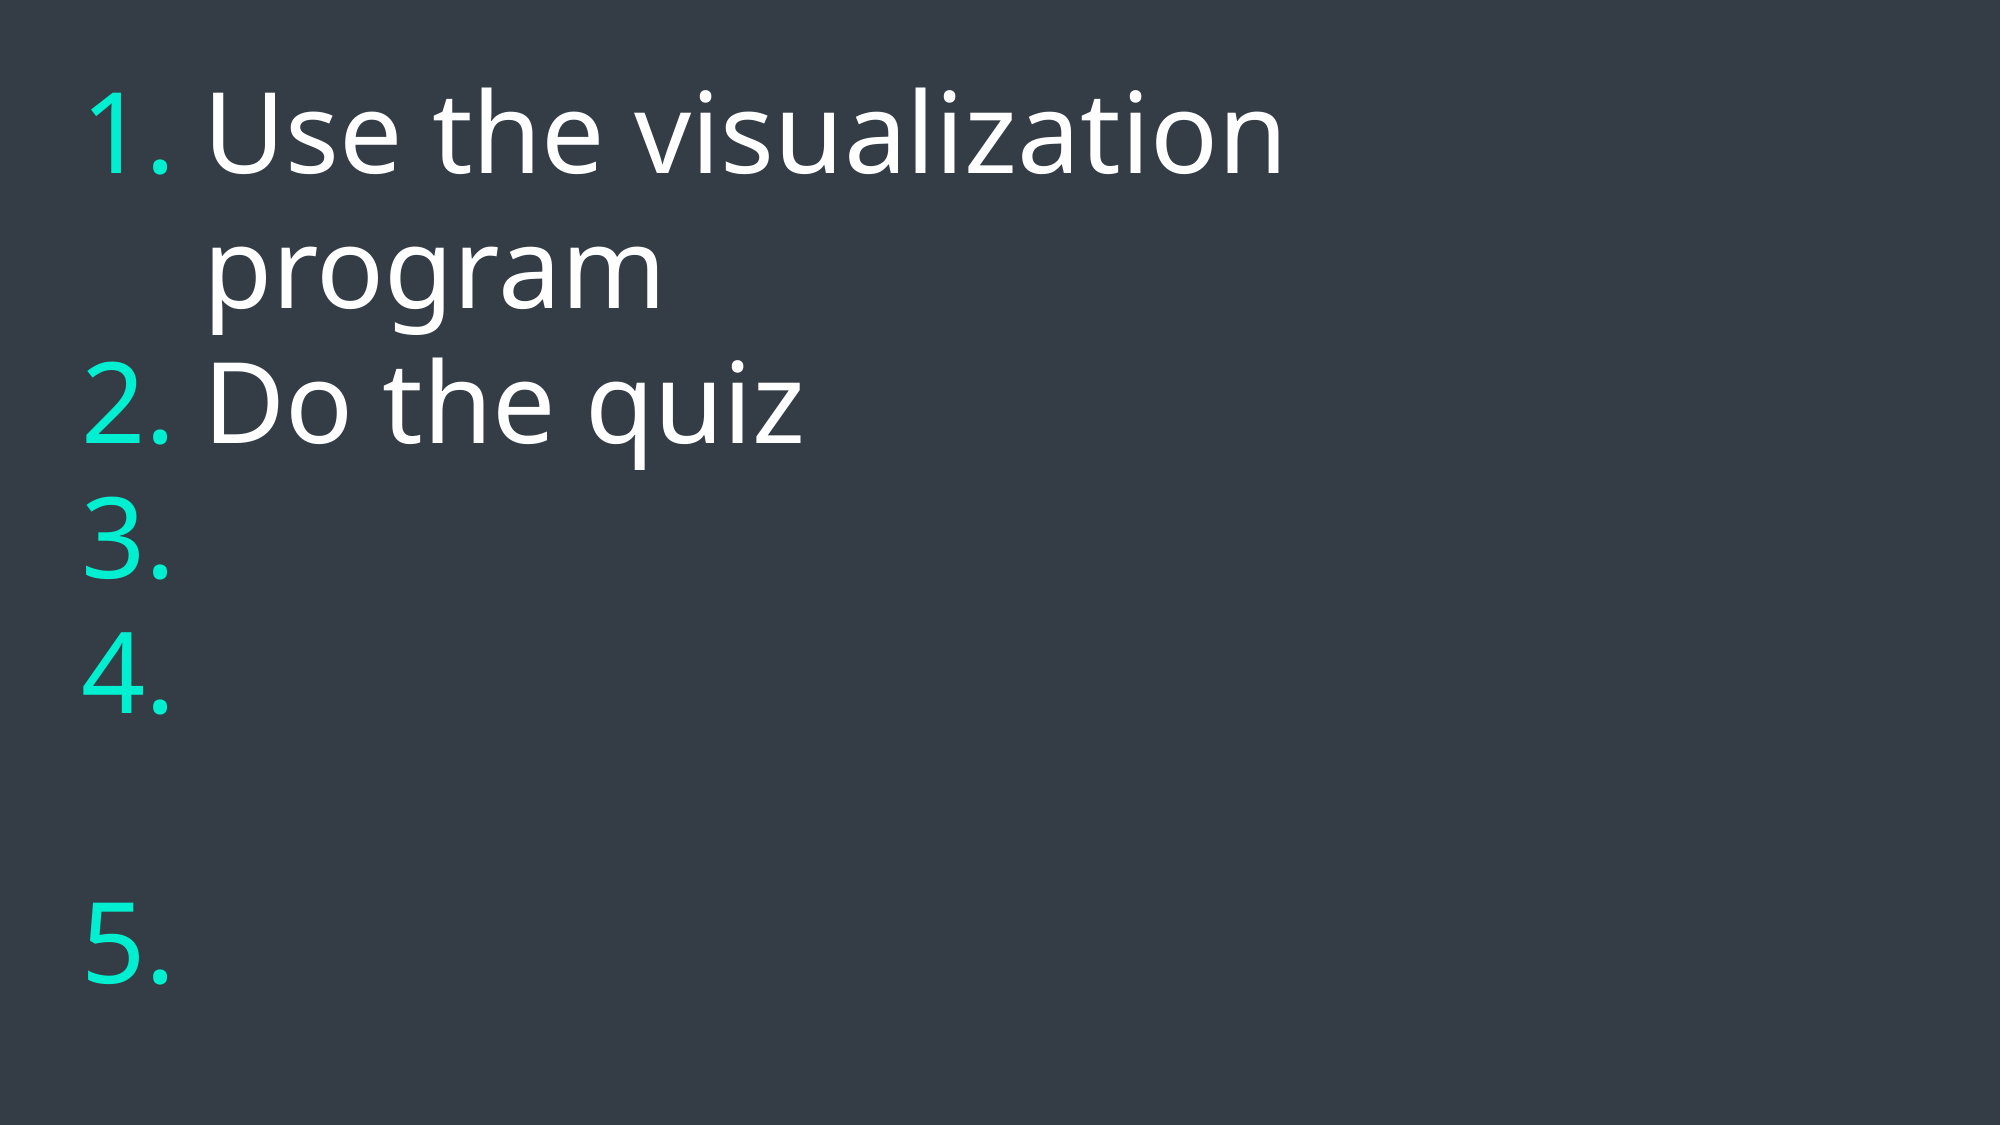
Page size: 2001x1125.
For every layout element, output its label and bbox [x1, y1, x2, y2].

text_box [66, 54, 1634, 1014]
